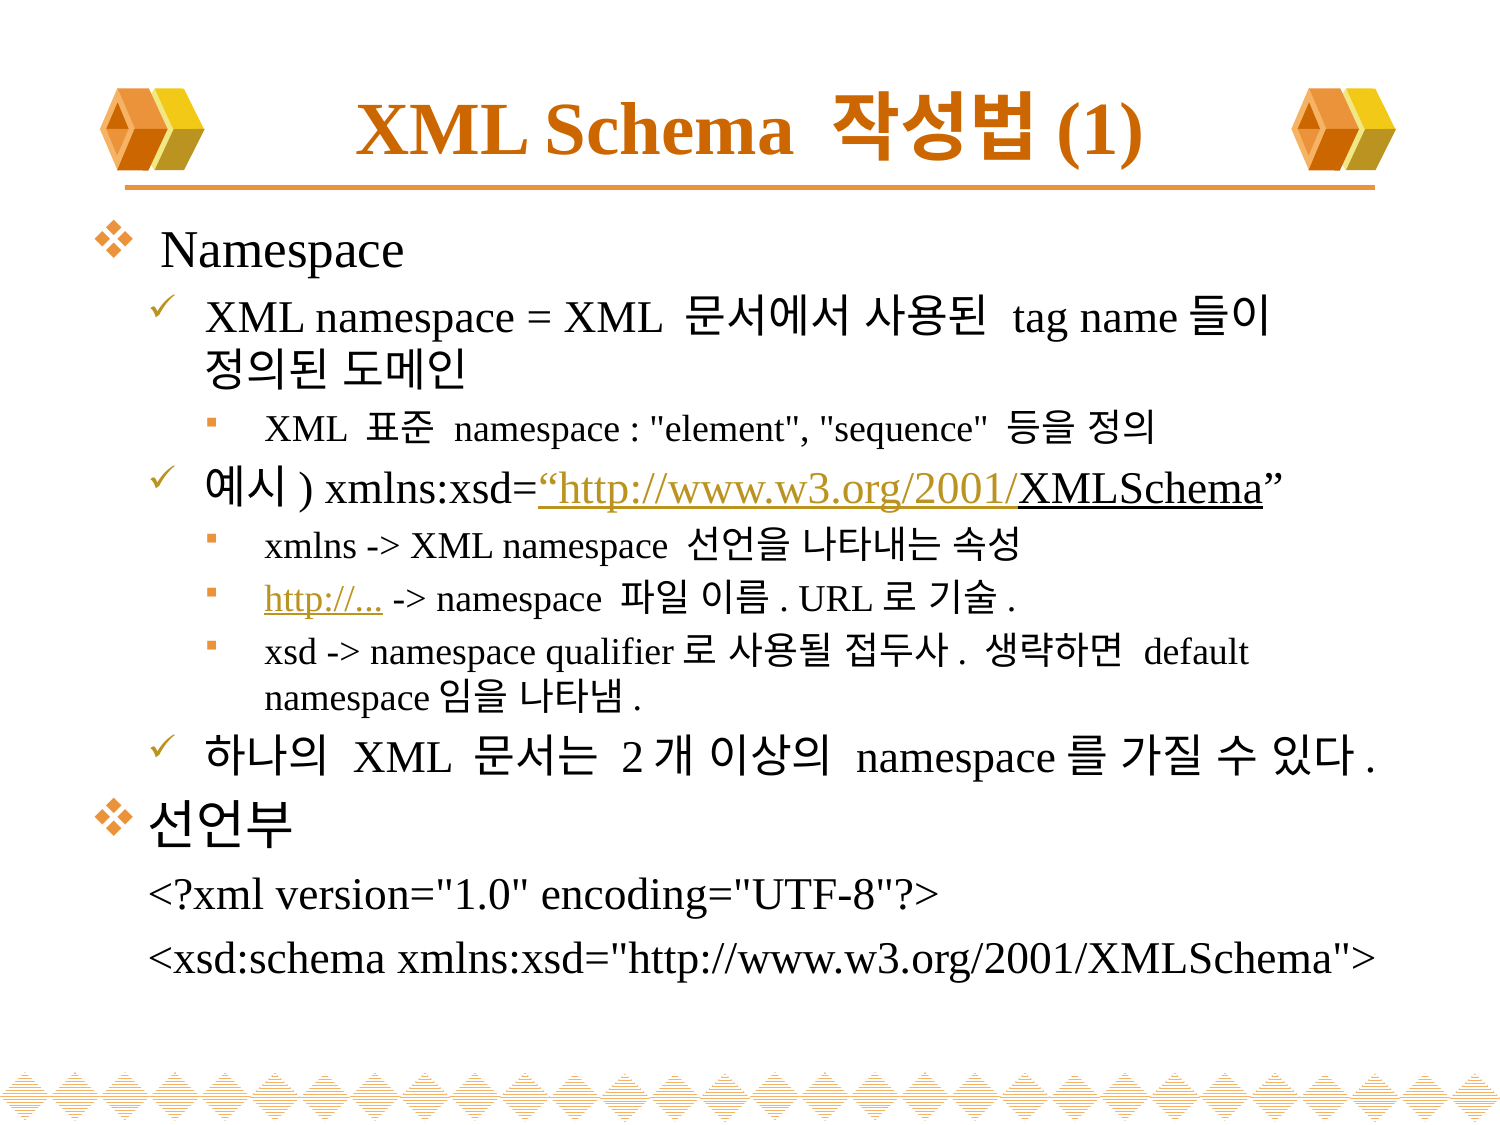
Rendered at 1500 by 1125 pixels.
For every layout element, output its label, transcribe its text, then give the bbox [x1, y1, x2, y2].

title XML Schema 작성법(1) [75, 67, 1425, 182]
list Namespace XML namespace = XML 문서에서 사용된 tag name들이 정의된 도메인 XML 표준 namespace : "element", "sequence" 등을 정의 예시) xmlns:xsd=“http://www.w3.org/2001/XMLSchema” xmlns -> XML namespace 선언을 나타내는 속성 http://... -> namespace 파일 이름. URL로 기술. xsd -> namespace qualifier로 사용될 접두사. 생략하면 default namespace임을 나타냄. 하나의 XML 문서는 2개 이상의 namespace를 가질 수 있다. 선언부 <?xml version="1.0" encoding="UTF-8"?> <xsd:schema xmlns:xsd="http://www.w3.org/2001/XMLSchema"> [75, 202, 1425, 1004]
